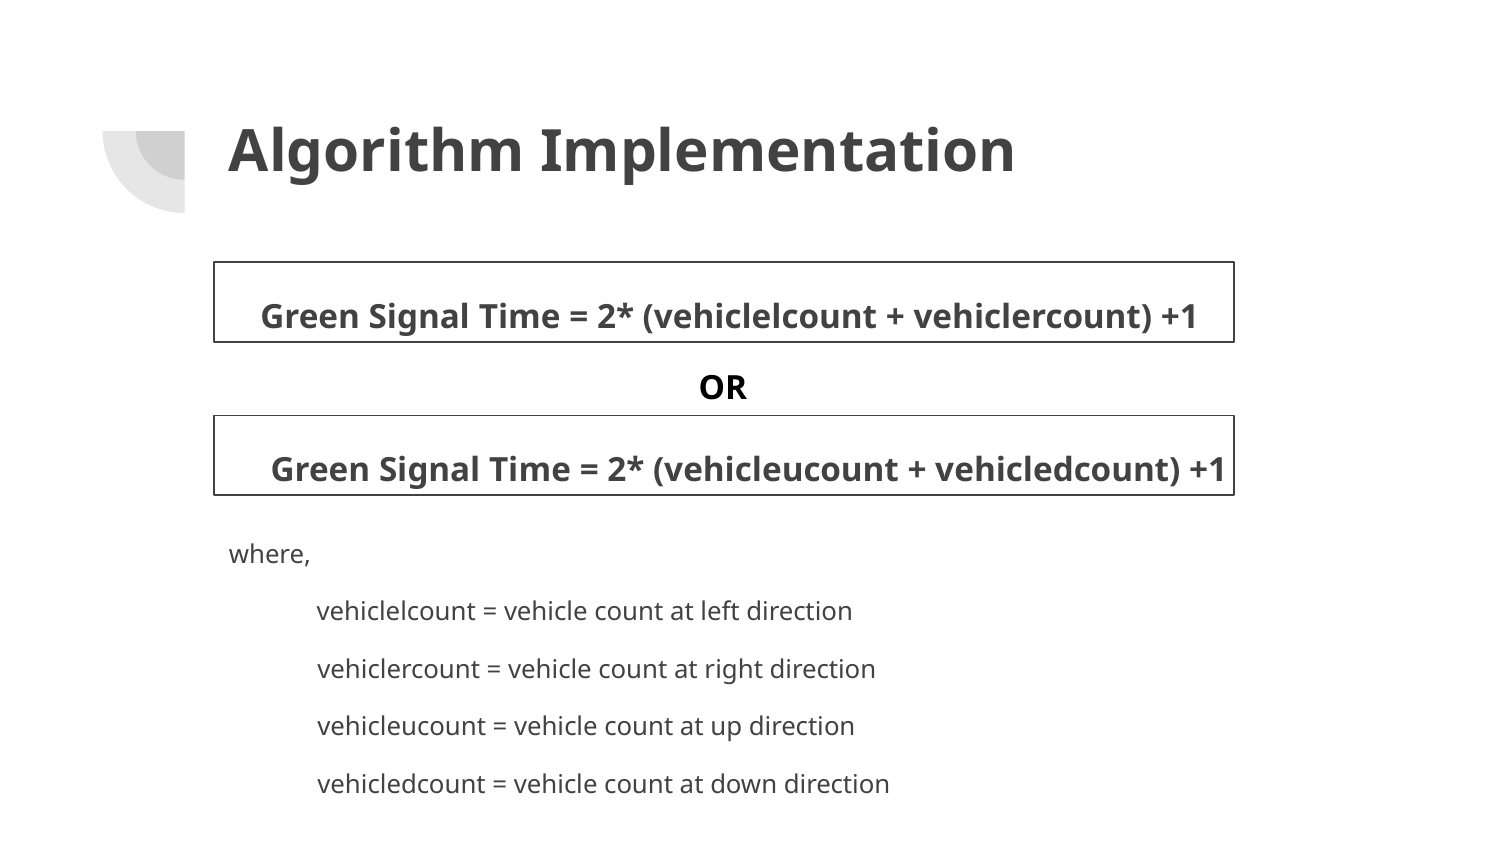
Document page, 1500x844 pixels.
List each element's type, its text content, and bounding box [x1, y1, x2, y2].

list where, vehiclelcount = vehicle count at left direction vehiclercount = vehicle count at right direction vehicleucount = vehicle count at up direction vehicledcount = vehicle count at down direction [213, 520, 1235, 806]
text_box Green Signal Time = 2* (vehiclelcount + vehiclercount) +1 [245, 274, 1235, 351]
text_box [213, 263, 1235, 342]
text_box OR [683, 350, 765, 421]
title Algorithm Implementation [213, 98, 1368, 263]
text_box [213, 415, 1235, 496]
text_box Green Signal Time = 2* (vehicleucount + vehicledcount) +1 [255, 427, 1245, 504]
